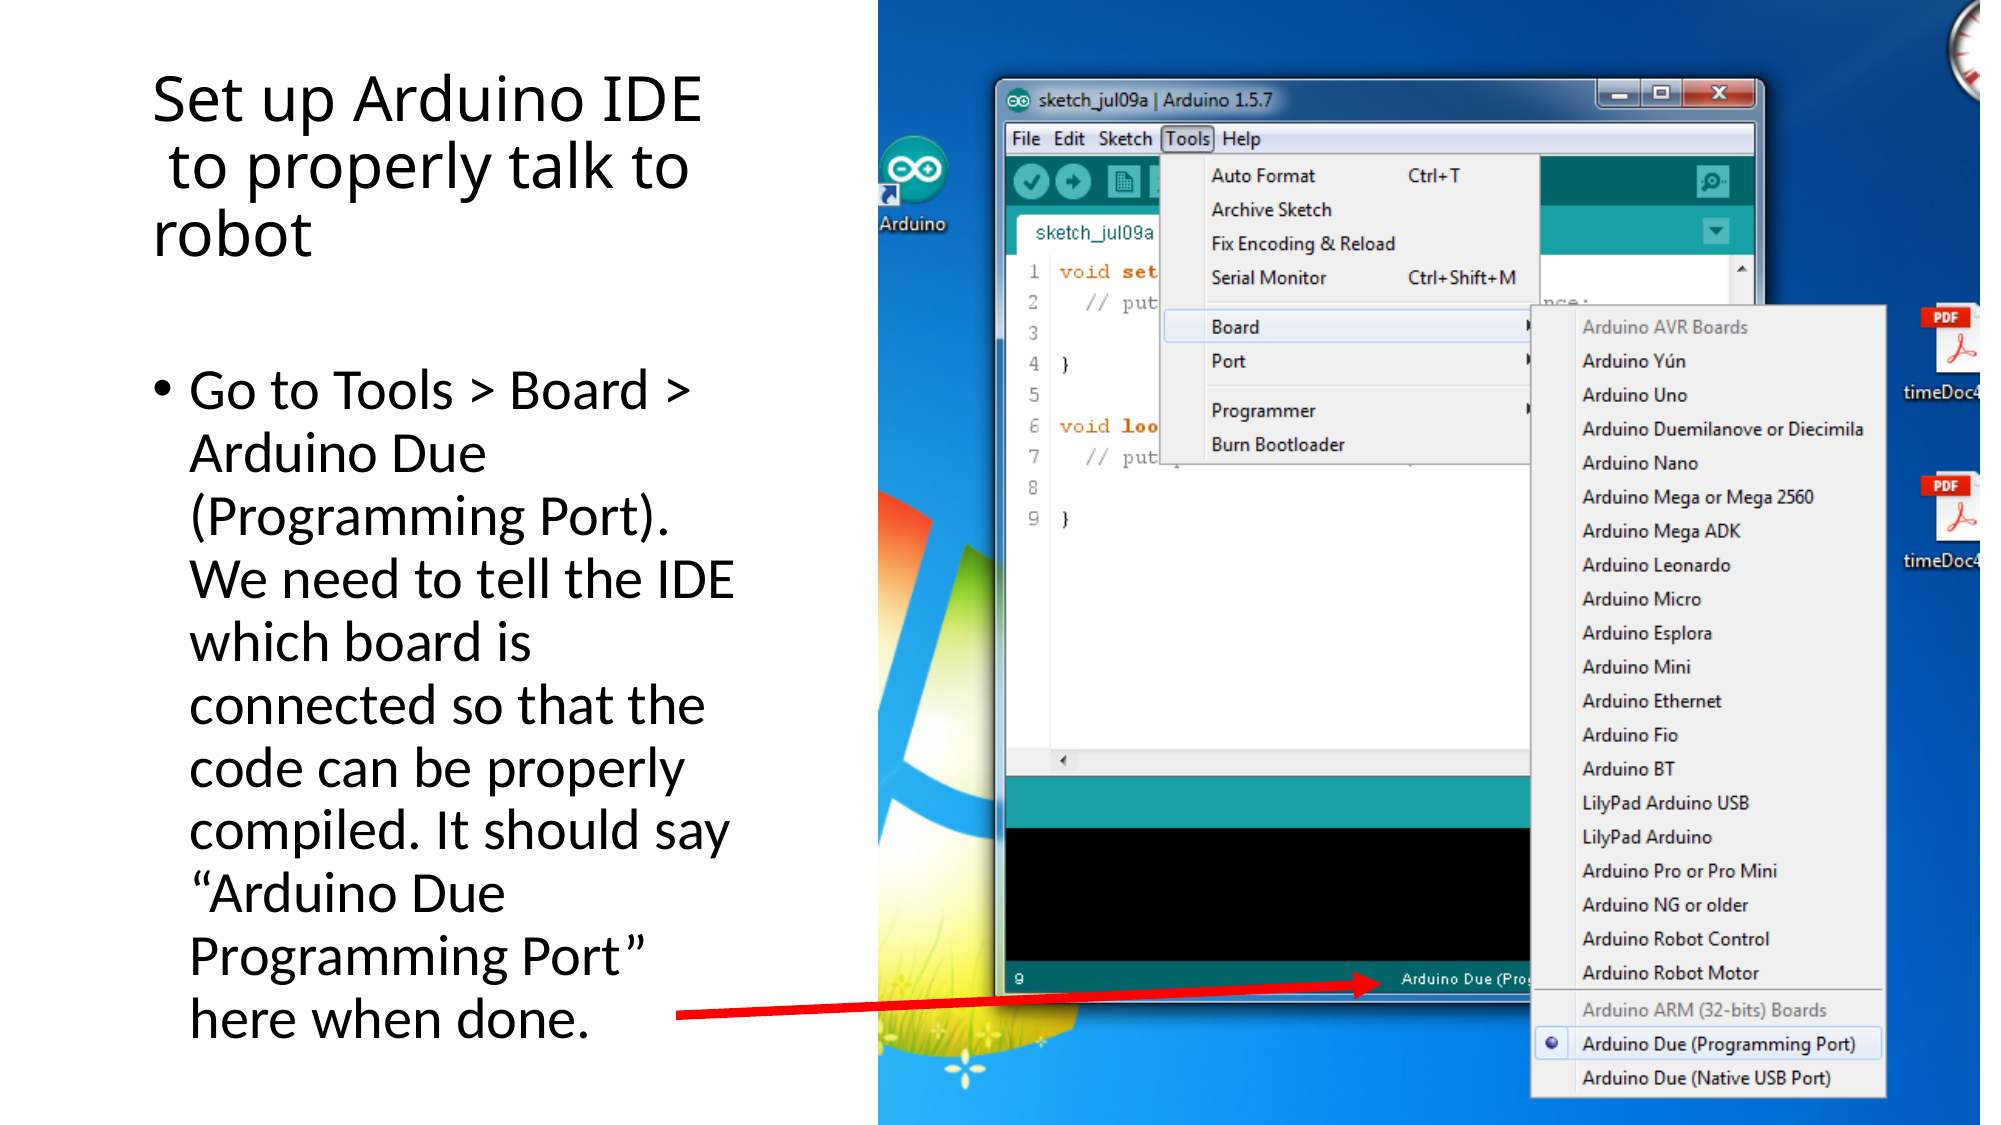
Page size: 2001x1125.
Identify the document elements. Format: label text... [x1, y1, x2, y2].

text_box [675, 983, 1382, 1016]
list Go to Tools > Board > Arduino Due (Programming Port). We need to tell the IDE which board is connected so that the code can be properly compiled. It should say “Arduino Due Programming Port” here when done. [137, 351, 752, 1066]
title Set up Arduino IDE to properly talk to robot [137, 59, 878, 278]
picture [878, 0, 1980, 1125]
